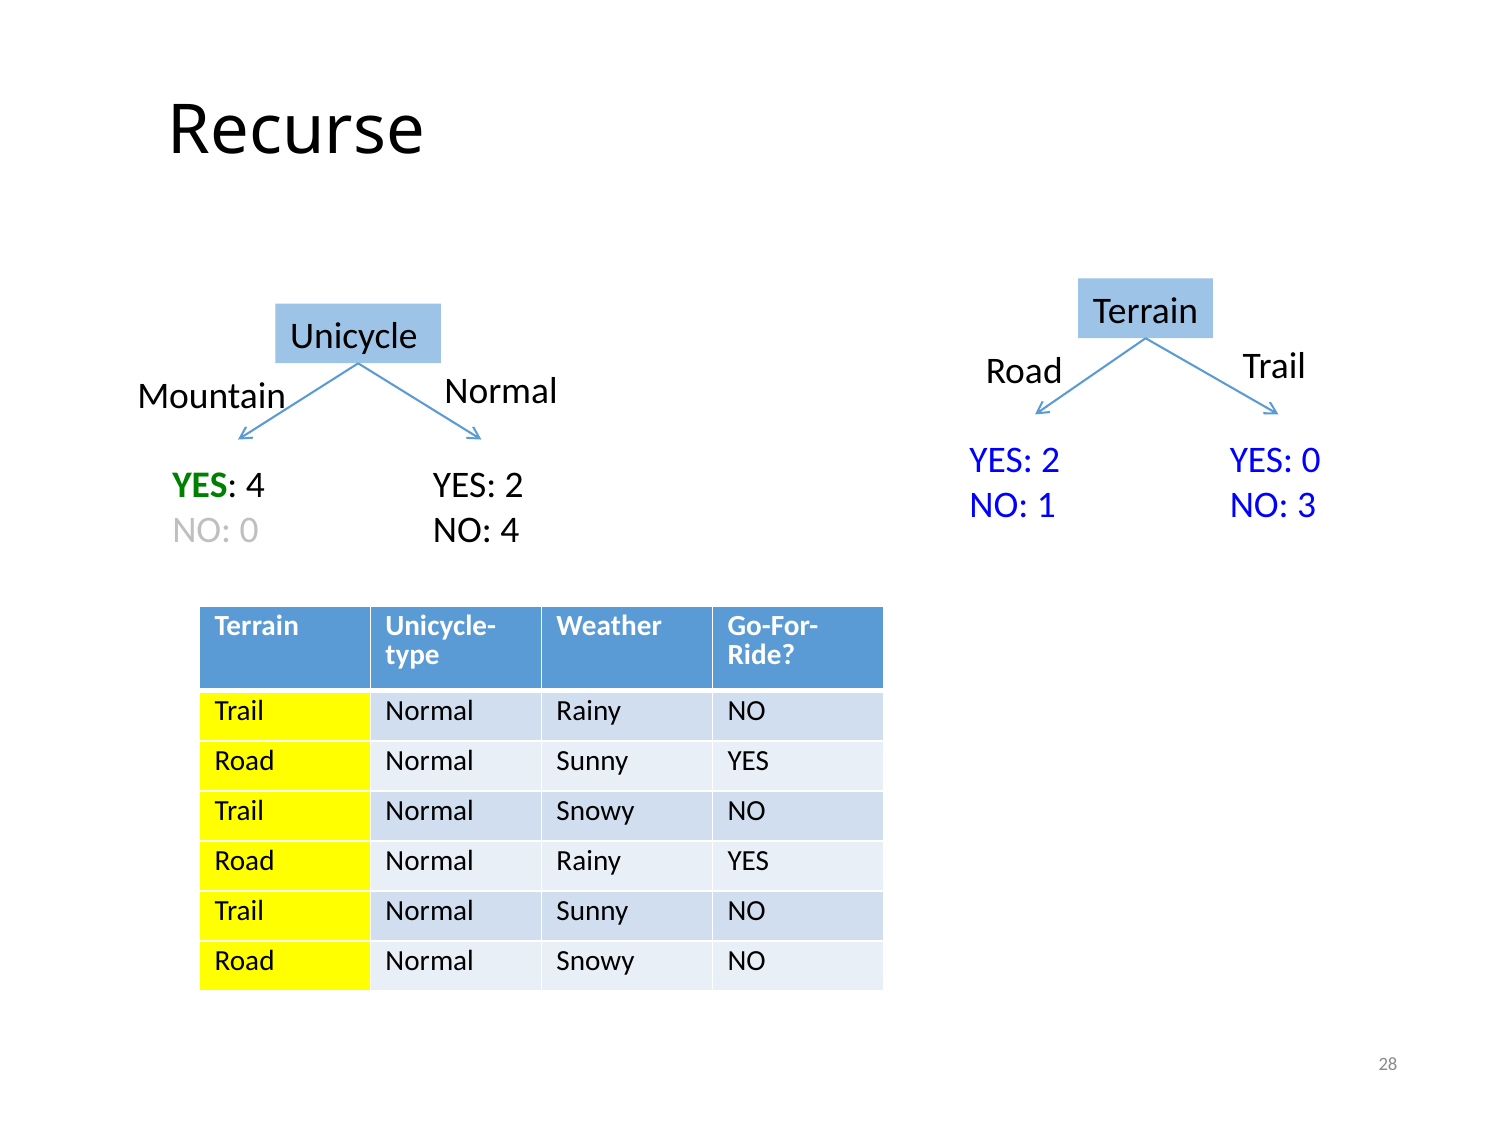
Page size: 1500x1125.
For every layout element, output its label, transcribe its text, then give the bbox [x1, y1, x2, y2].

table_cell Normal [371, 942, 541, 990]
table_cell Normal [371, 742, 541, 790]
table_cell Trail [200, 792, 370, 840]
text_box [1034, 339, 1145, 415]
slide_number 28 [1100, 1025, 1413, 1100]
table_cell NO [713, 792, 883, 840]
table_cell NO [713, 693, 883, 740]
text_box Trail [1227, 333, 1321, 394]
table_cell Normal [371, 792, 541, 840]
table_cell NO [713, 892, 883, 940]
table_cell Trail [200, 892, 370, 940]
table_cell Normal [371, 693, 541, 740]
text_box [1145, 339, 1279, 415]
table_cell Snowy [542, 792, 712, 840]
table_cell Trail [200, 693, 370, 740]
table_cell Sunny [542, 742, 712, 790]
text_box Terrain [1078, 278, 1213, 339]
table_cell Snowy [542, 942, 712, 990]
table_header Go-For-Ride? [713, 607, 883, 688]
table_header Unicycle-type [371, 607, 541, 688]
table_cell Road [200, 942, 370, 990]
table_cell NO [713, 942, 883, 990]
table_cell Normal [371, 892, 541, 940]
text_box YES: 0 NO: 3 [1215, 427, 1336, 533]
text_box Road [971, 339, 1034, 399]
table_cell Rainy [542, 842, 712, 890]
table_cell YES [713, 842, 883, 890]
text_box YES: 2 NO: 1 [954, 427, 1076, 533]
table_cell Normal [371, 842, 541, 890]
table_header Weather [542, 607, 712, 688]
table_header Terrain [200, 607, 370, 688]
table_cell Road [200, 842, 370, 890]
table_cell YES [713, 742, 883, 790]
table_cell Sunny [542, 892, 712, 940]
table_cell Rainy [542, 693, 712, 740]
table_cell Road [200, 742, 370, 790]
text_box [127, 303, 573, 559]
title Recurse [152, 15, 1328, 248]
